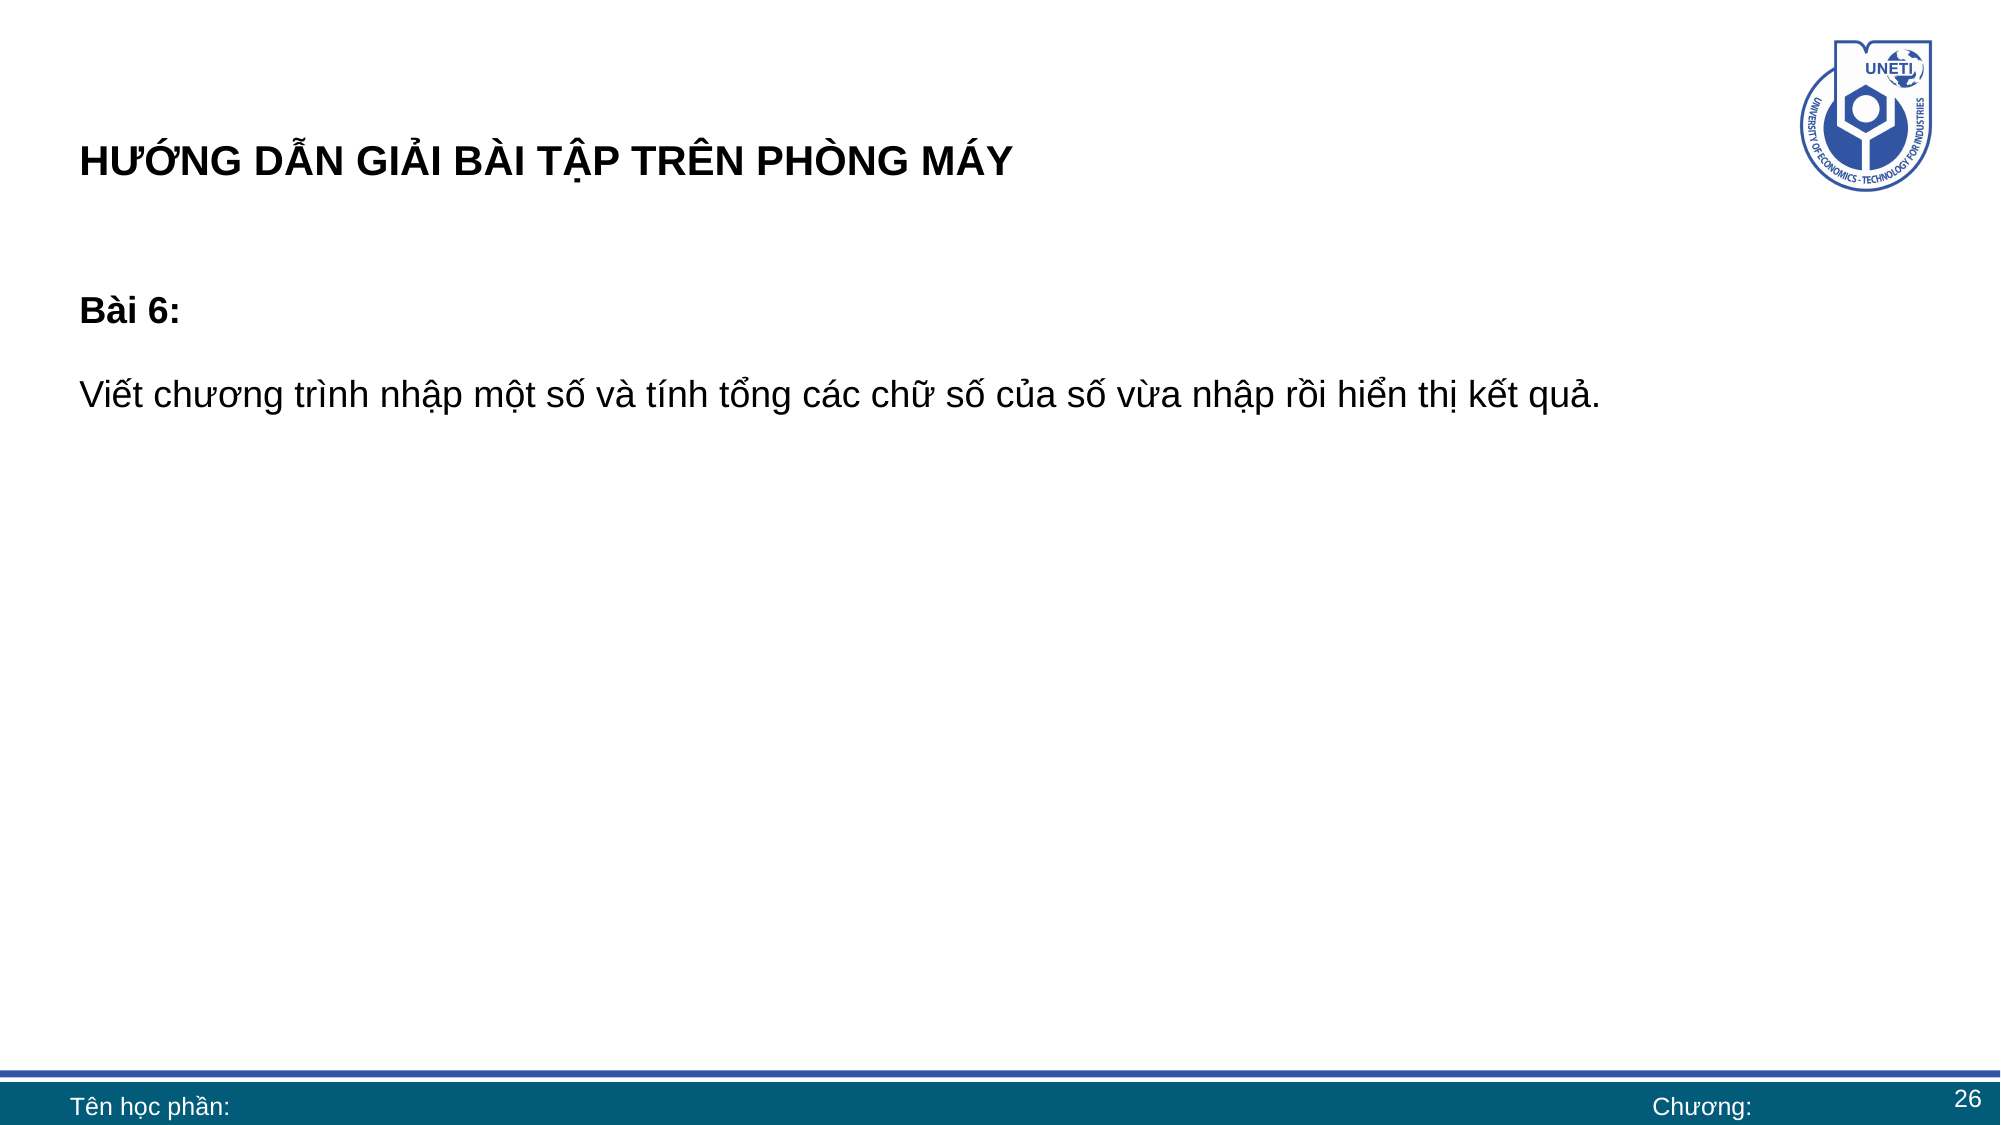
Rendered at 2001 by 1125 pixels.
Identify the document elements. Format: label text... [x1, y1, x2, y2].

slide_number 26 [1547, 1071, 1998, 1124]
picture [1798, 37, 1936, 116]
text_box Chương: [1591, 1082, 1815, 1125]
title HƯỚNG DẪN GIẢI BÀI TẬP TRÊN PHÒNG MÁY [64, 116, 1936, 248]
text_box Tên học phần: [55, 1082, 1591, 1125]
list Bài 6: Viết chương trình nhập một số và tính tổng các chữ số của số vừa nhập rồi hiển thị kết quả. [64, 269, 1936, 957]
